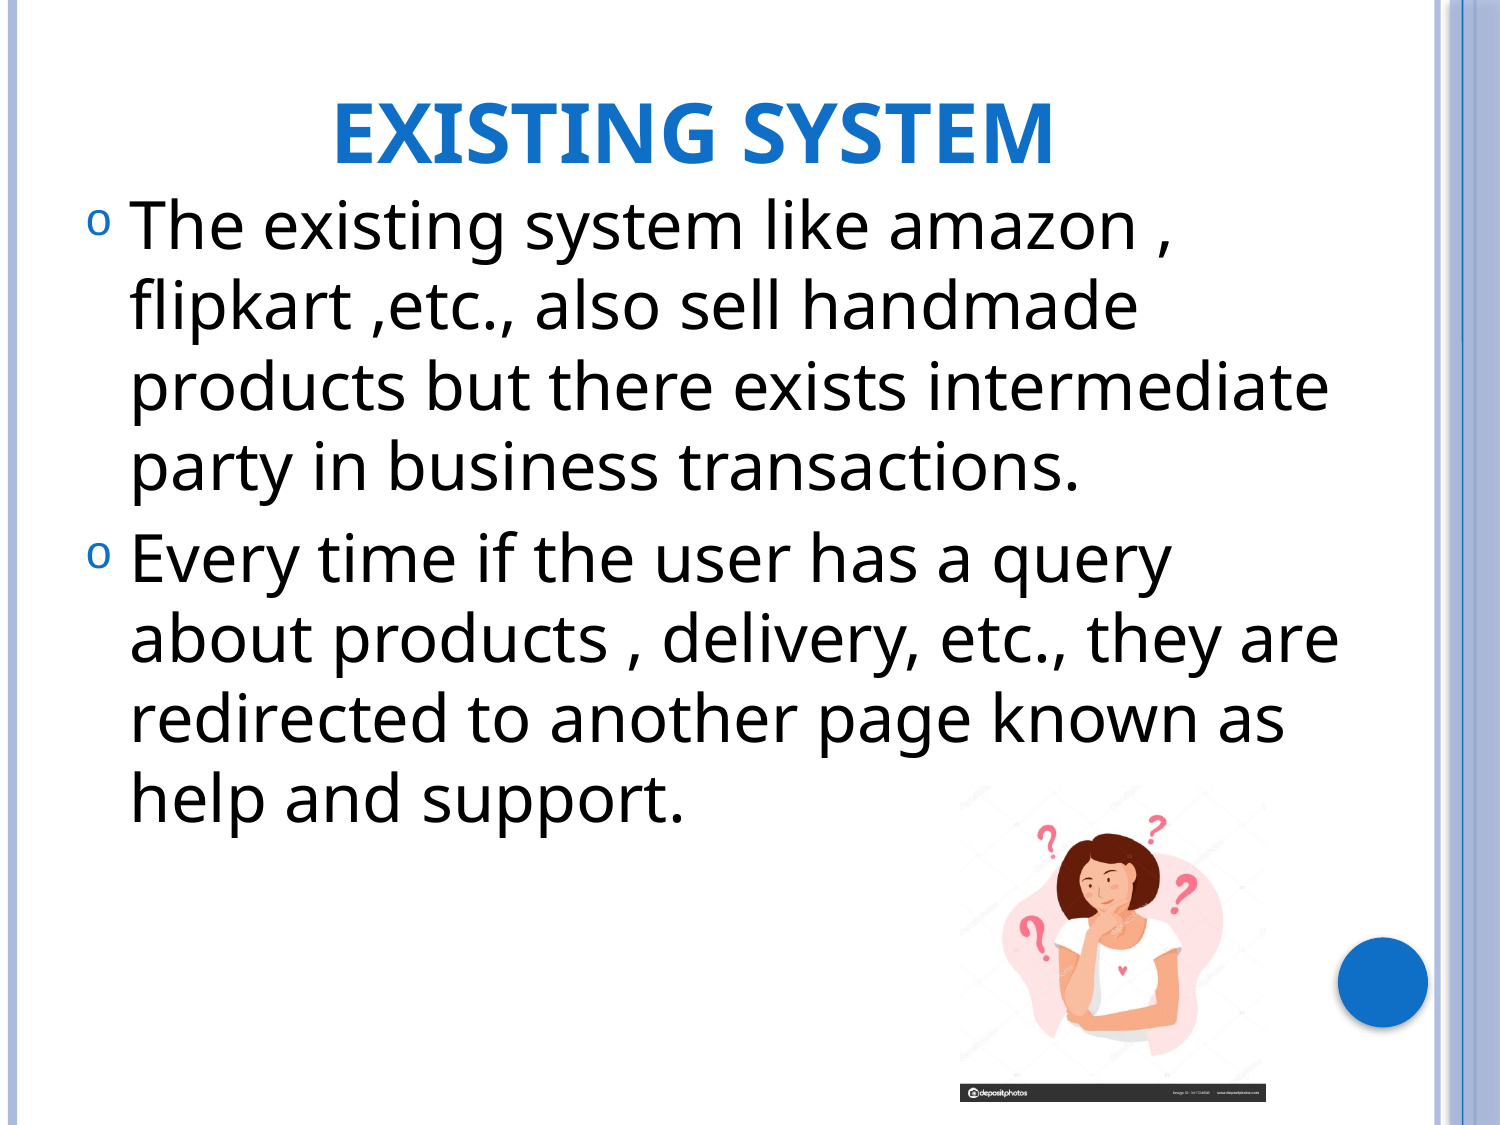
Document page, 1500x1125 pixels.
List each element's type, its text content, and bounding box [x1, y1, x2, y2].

picture [960, 784, 1267, 1102]
title EXISTING SYSTEM [82, 0, 1307, 175]
list The existing system like amazon , flipkart ,etc., also sell handmade products but there exists intermediate party in business transactions. Every time if the user has a query about products , delivery, etc., they are redirected to another page known as help and support. [70, 175, 1390, 976]
